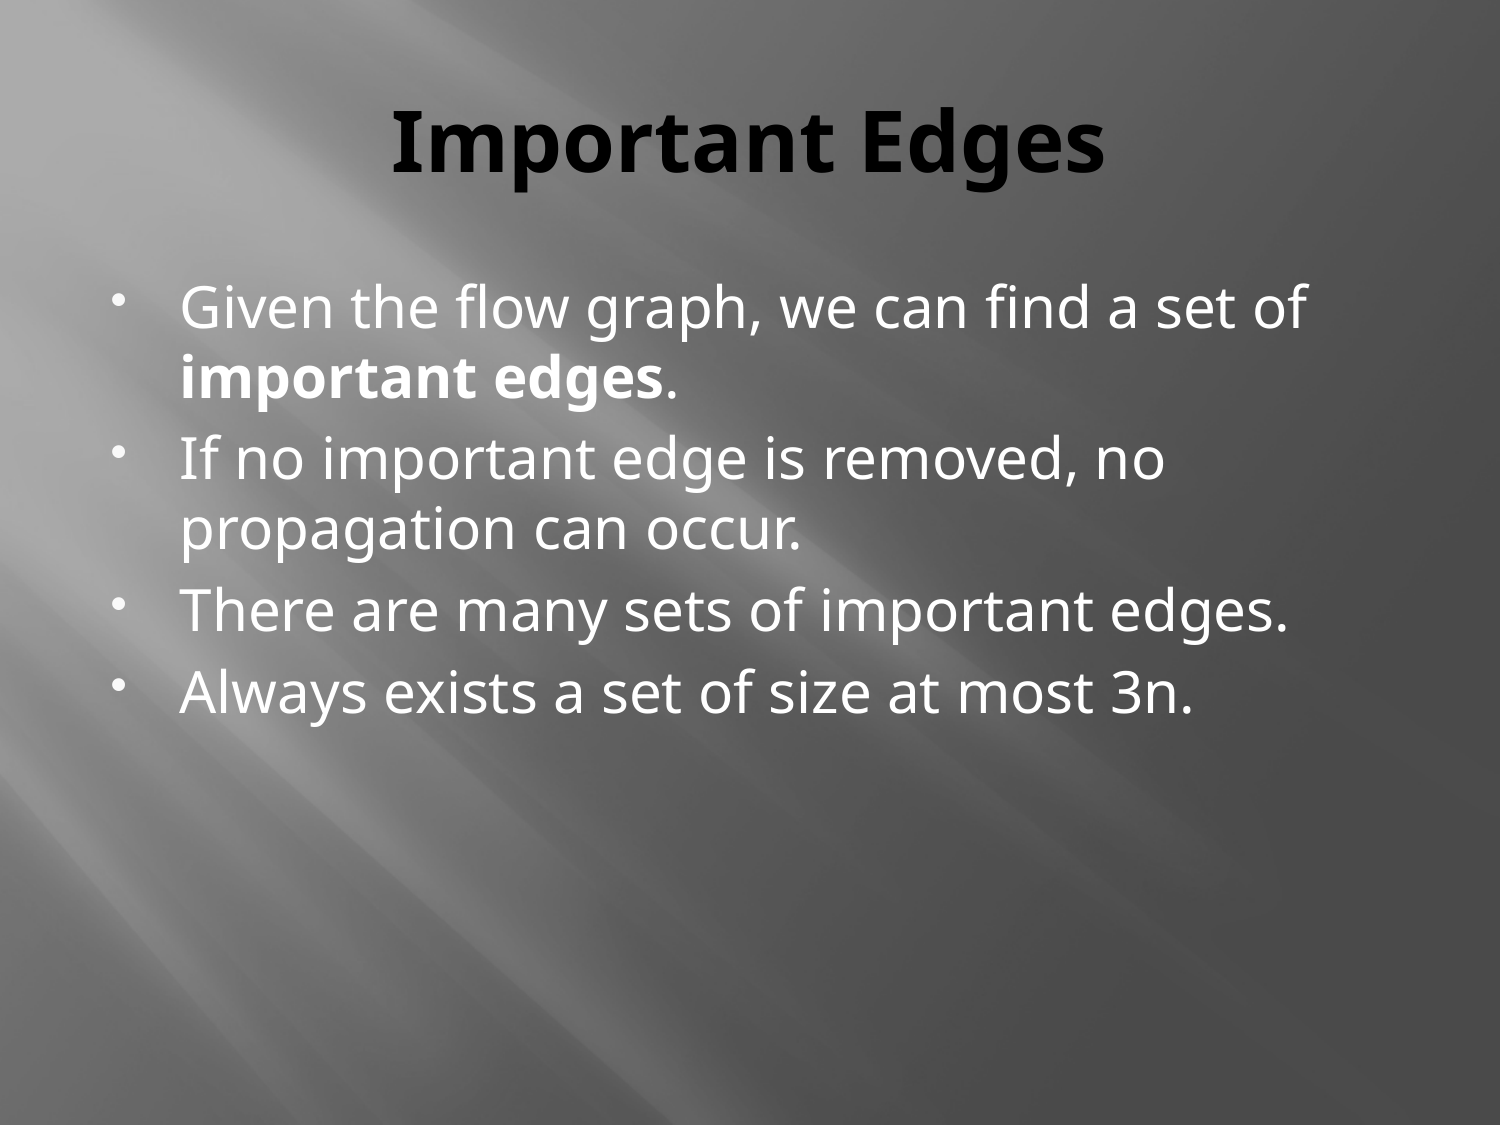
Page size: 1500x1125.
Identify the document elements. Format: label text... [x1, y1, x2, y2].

list Given the flow graph, we can find a set of important edges. If no important edge is removed, no propagation can occur. There are many sets of important edges. Always exists a set of size at most 3n. [75, 262, 1425, 1035]
title Important Edges [75, 45, 1425, 233]
